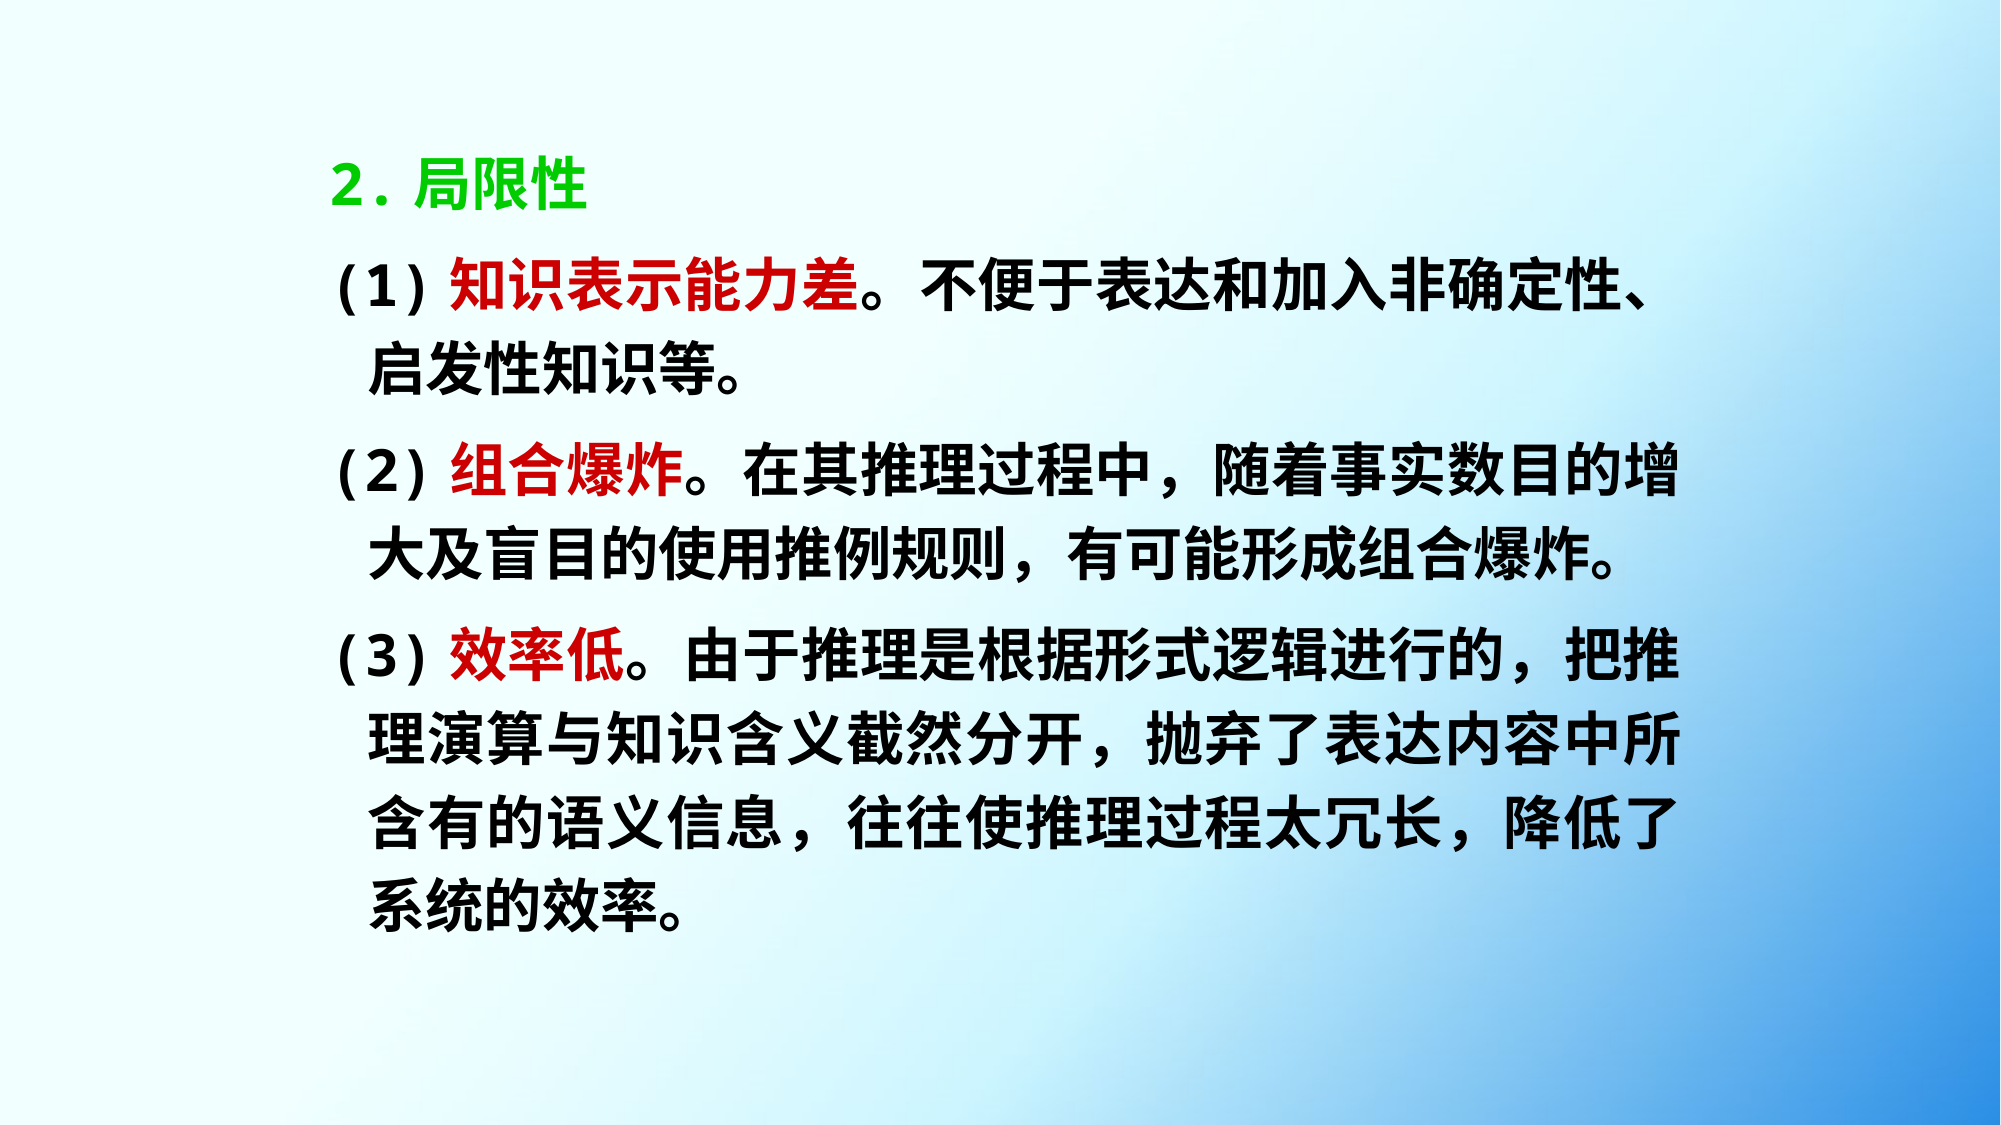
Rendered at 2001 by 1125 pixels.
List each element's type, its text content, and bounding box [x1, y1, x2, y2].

list 2.局限性 (1)知识表示能力差。不便于表达和加入非确定性、启发性知识等。 (2)组合爆炸。在其推理过程中，随着事实数目的增大及盲目的使用推例规则，有可能形成组合爆炸。 (3)效率低。由于推理是根据形式逻辑进行的，把推理演算与知识含义截然分开，抛弃了表达内容中所含有的语义信息，往往使推理过程太冗长，降低了系统的效率。 [314, 125, 1697, 988]
picture [0, 0, 2001, 1125]
